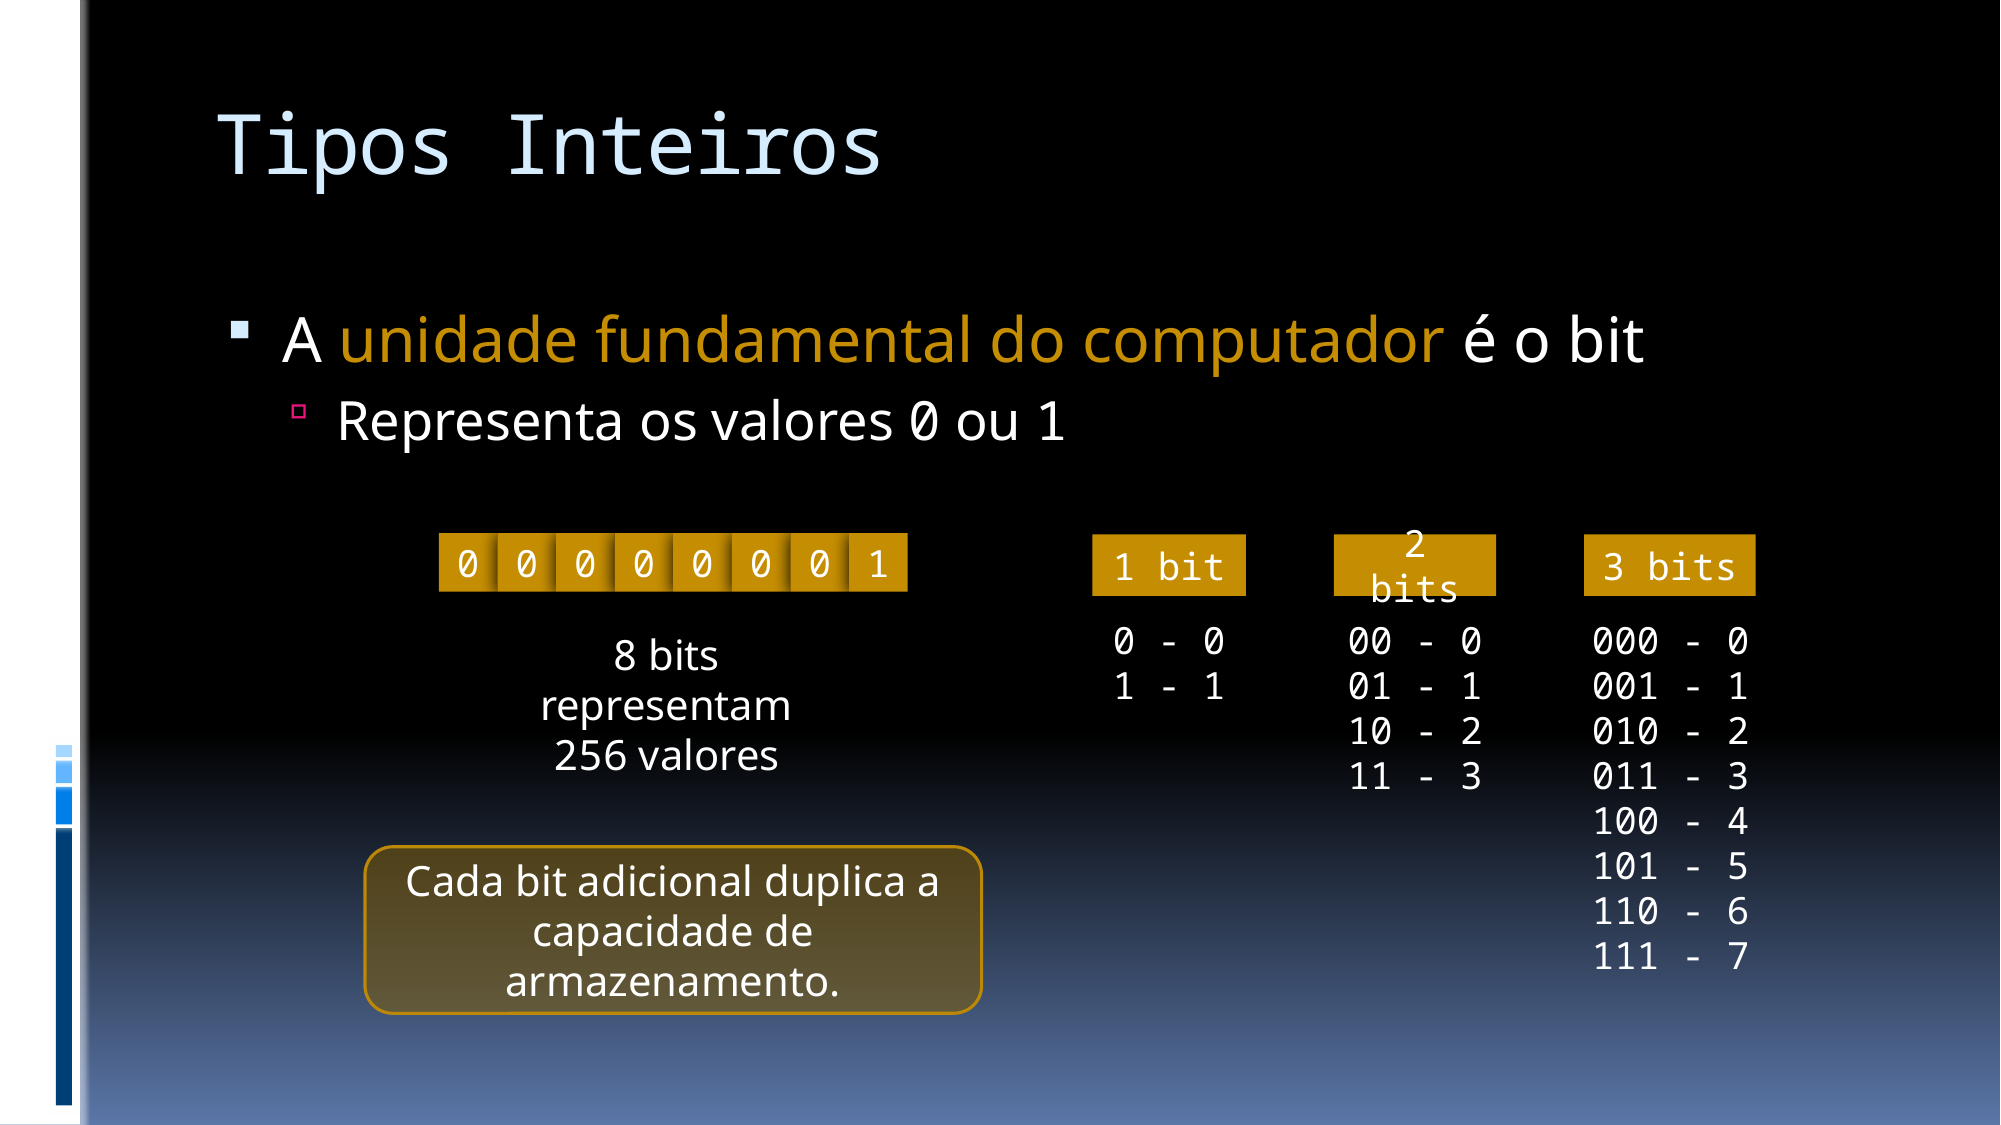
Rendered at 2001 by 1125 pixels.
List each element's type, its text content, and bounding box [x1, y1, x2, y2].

title Tipos Inteiros [200, 83, 1900, 234]
text_box Cada bit adicional duplica a capacidade de armazenamento. [363, 845, 984, 1015]
text_box 00 - 0 01 - 1 10 - 2 11 - 3 [1332, 610, 1498, 805]
text_box 0 - 0 1 - 1 [1098, 610, 1241, 715]
text_box 2 bits [1332, 533, 1498, 597]
text_box 8 bits representam 256 valores [512, 621, 820, 787]
text_box 000 - 0 001 - 1 010 - 2 011 - 3 100 - 4 101 - 5 110 - 6 111 - 7 [1577, 609, 1765, 985]
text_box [438, 532, 909, 593]
list A unidade fundamental do computador é o bit Representa os valores 0 ou 1 [200, 292, 1900, 1043]
text_box 3 bits [1583, 533, 1757, 597]
text_box 1 bit [1091, 533, 1247, 597]
